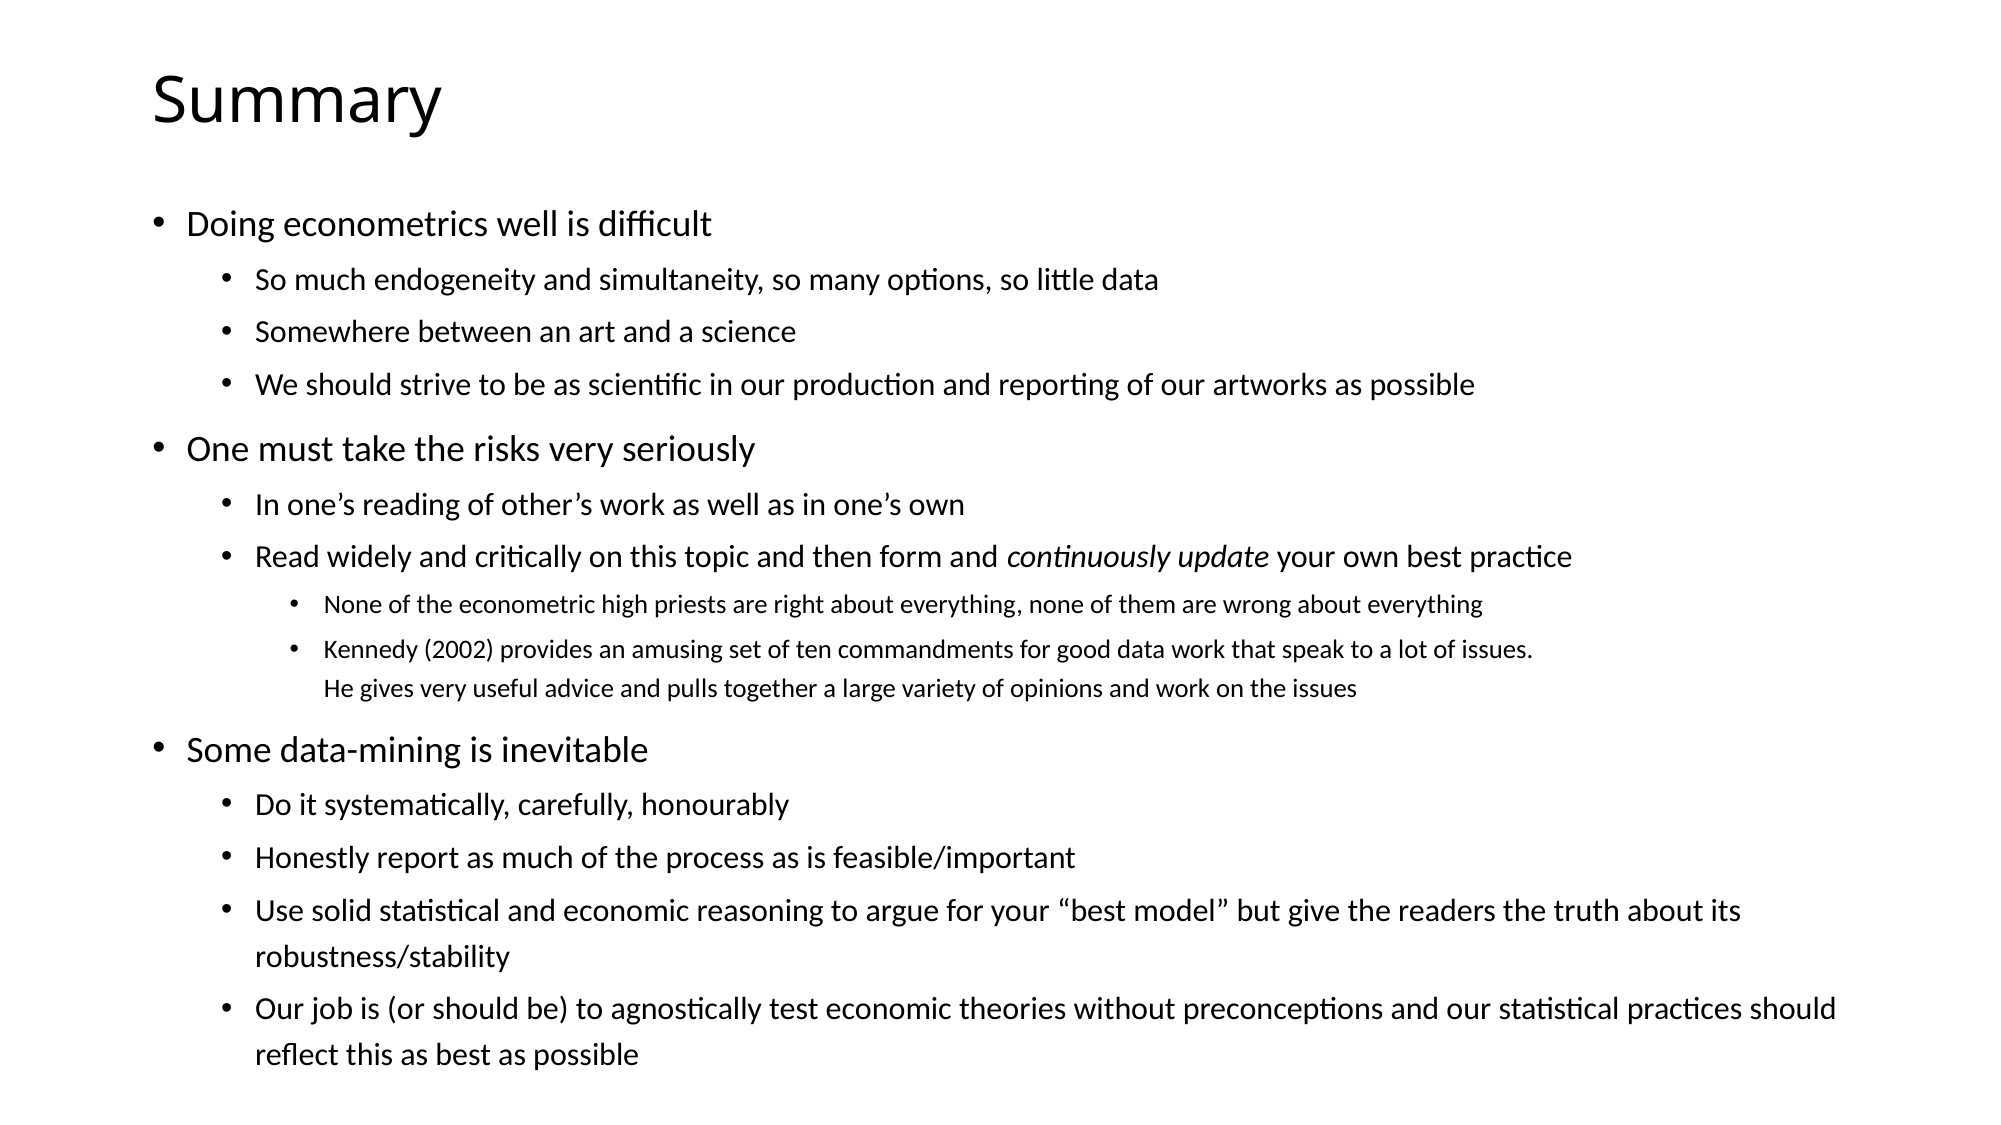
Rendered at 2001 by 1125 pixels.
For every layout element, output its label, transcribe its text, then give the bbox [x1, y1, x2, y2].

title Summary [137, 59, 1863, 145]
list Doing econometrics well is difficult So much endogeneity and simultaneity, so many options, so little data Somewhere between an art and a science We should strive to be as scientific in our production and reporting of our artworks as possible One must take the risks very seriously In one’s reading of other’s work as well as in one’s own Read widely and critically on this topic and then form and continuously update your own best practice None of the econometric high priests are right about everything, none of them are wrong about everything Kennedy (2002) provides an amusing set of ten commandments for good data work that speak to a lot of issues. He gives very useful advice and pulls together a large variety of opinions and work on the issues Some data-mining is inevitable Do it systematically, carefully, honourably Honestly report as much of the process as is feasible/important Use solid statistical and economic reasoning to argue for your “best model” but give the readers the truth about its robustness/stability Our job is (or should be) to agnostically test economic theories without preconceptions and our statistical practices should reflect this as best as possible [137, 182, 1863, 1093]
